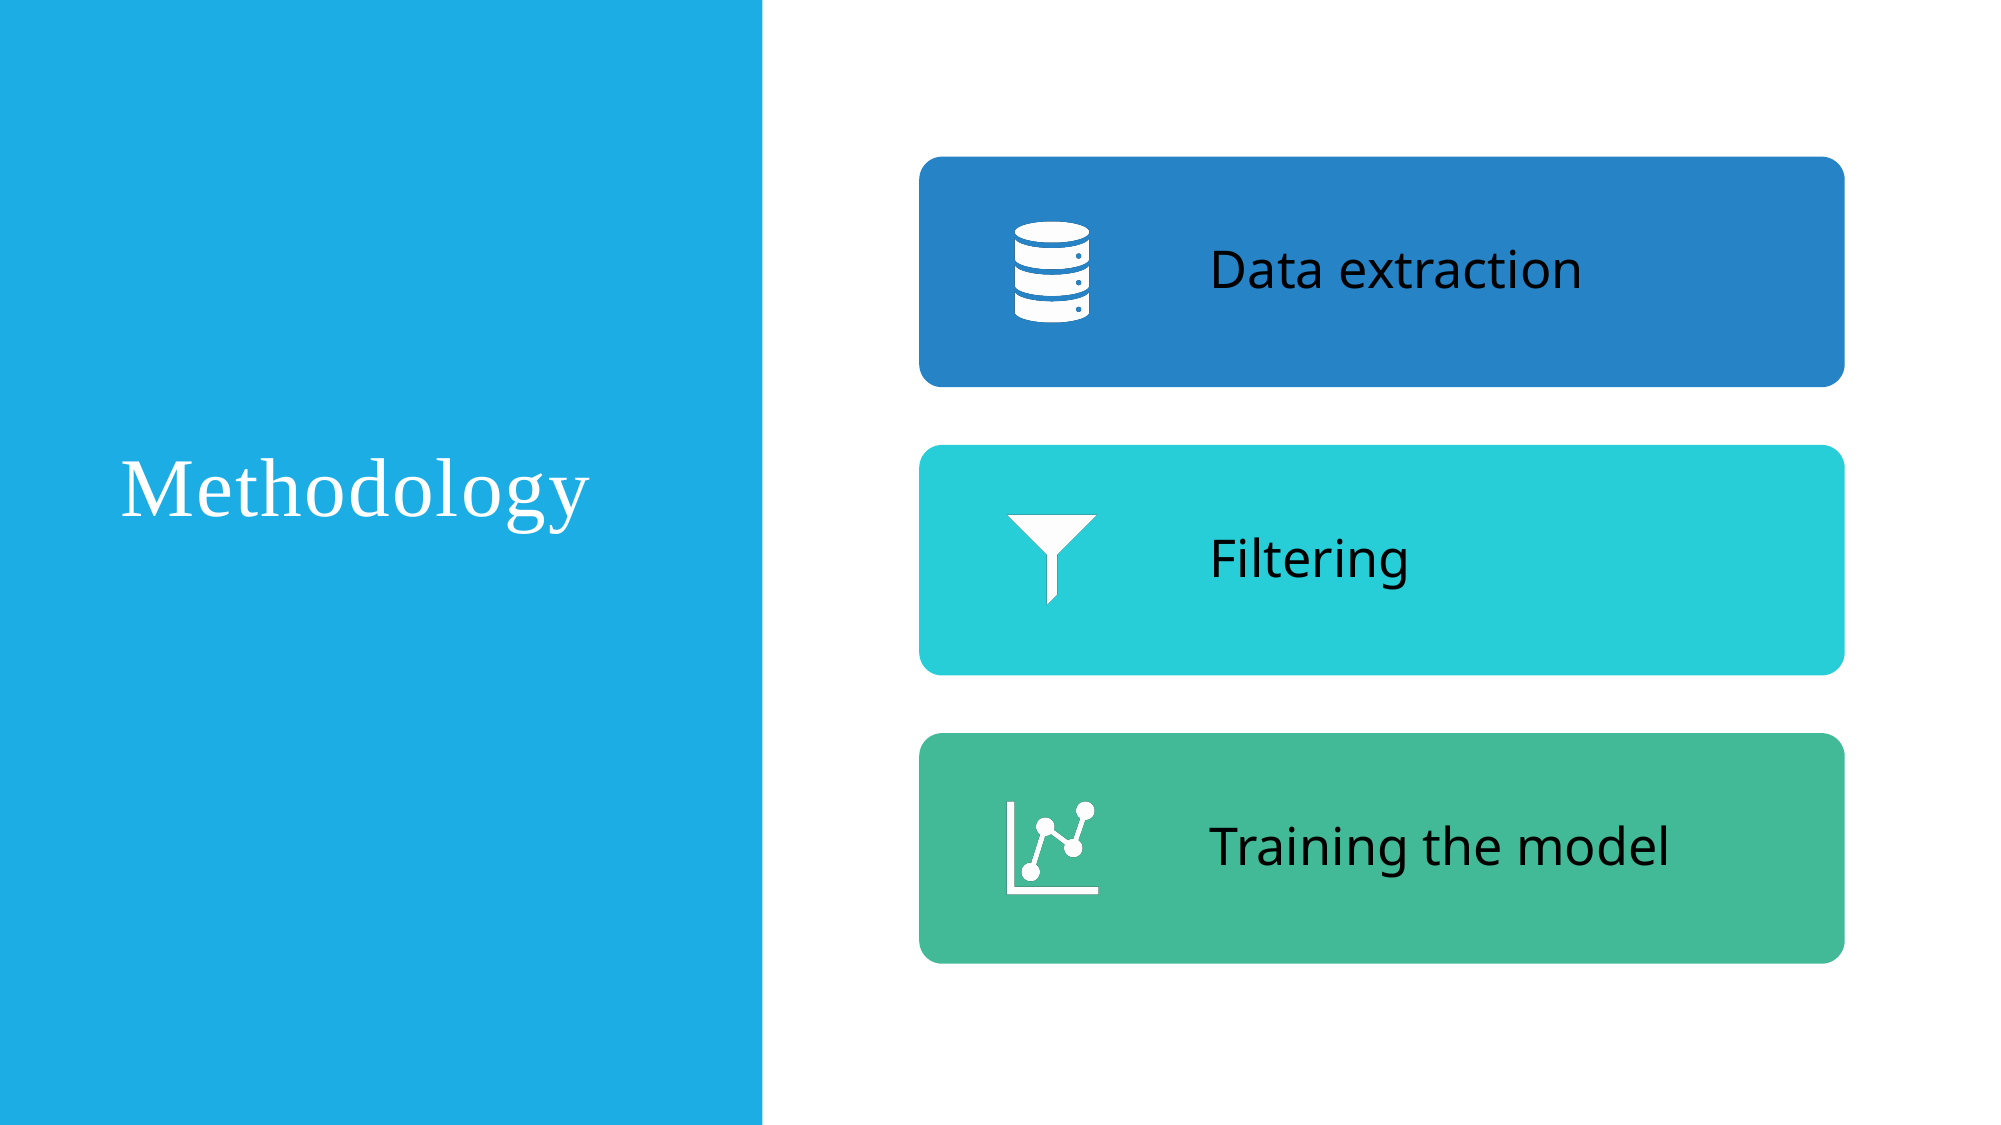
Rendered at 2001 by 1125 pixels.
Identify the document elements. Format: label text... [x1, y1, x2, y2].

text_box [0, 0, 764, 1125]
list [918, 156, 1845, 964]
title Methodology [105, 105, 666, 1020]
